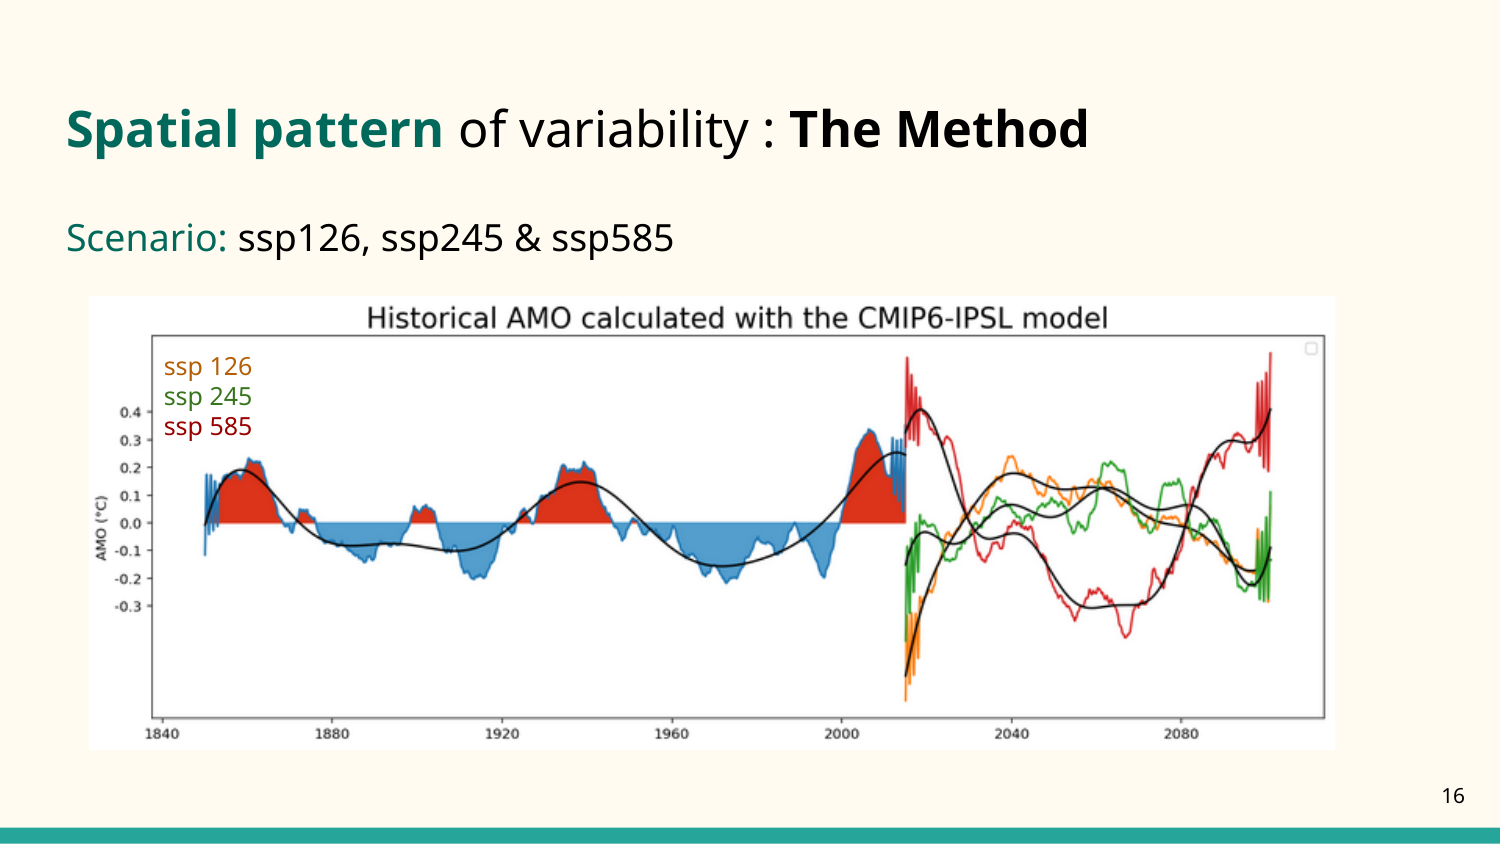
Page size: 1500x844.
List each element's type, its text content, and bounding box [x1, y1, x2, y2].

picture [89, 296, 1336, 750]
list Scenario: ssp126, ssp245 & ssp585 [51, 192, 1449, 750]
title Spatial pattern of variability : The Method [51, 72, 1449, 174]
slide_number ‹#› [1389, 764, 1480, 830]
